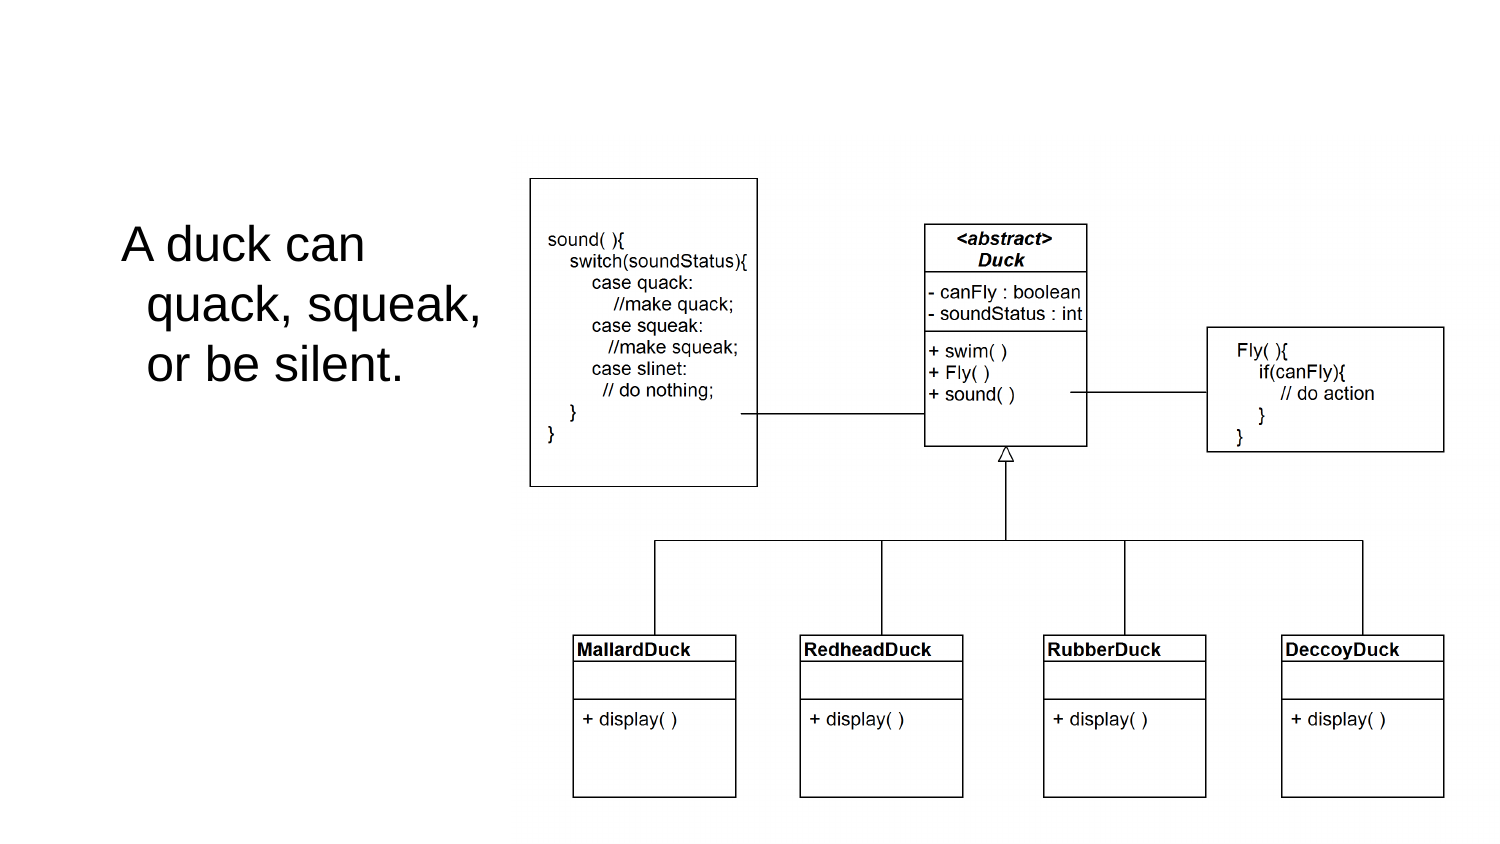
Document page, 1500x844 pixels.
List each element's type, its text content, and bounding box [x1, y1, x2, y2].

list A duck can quack, squeak, or be silent. [75, 196, 506, 818]
picture [511, 134, 1500, 844]
